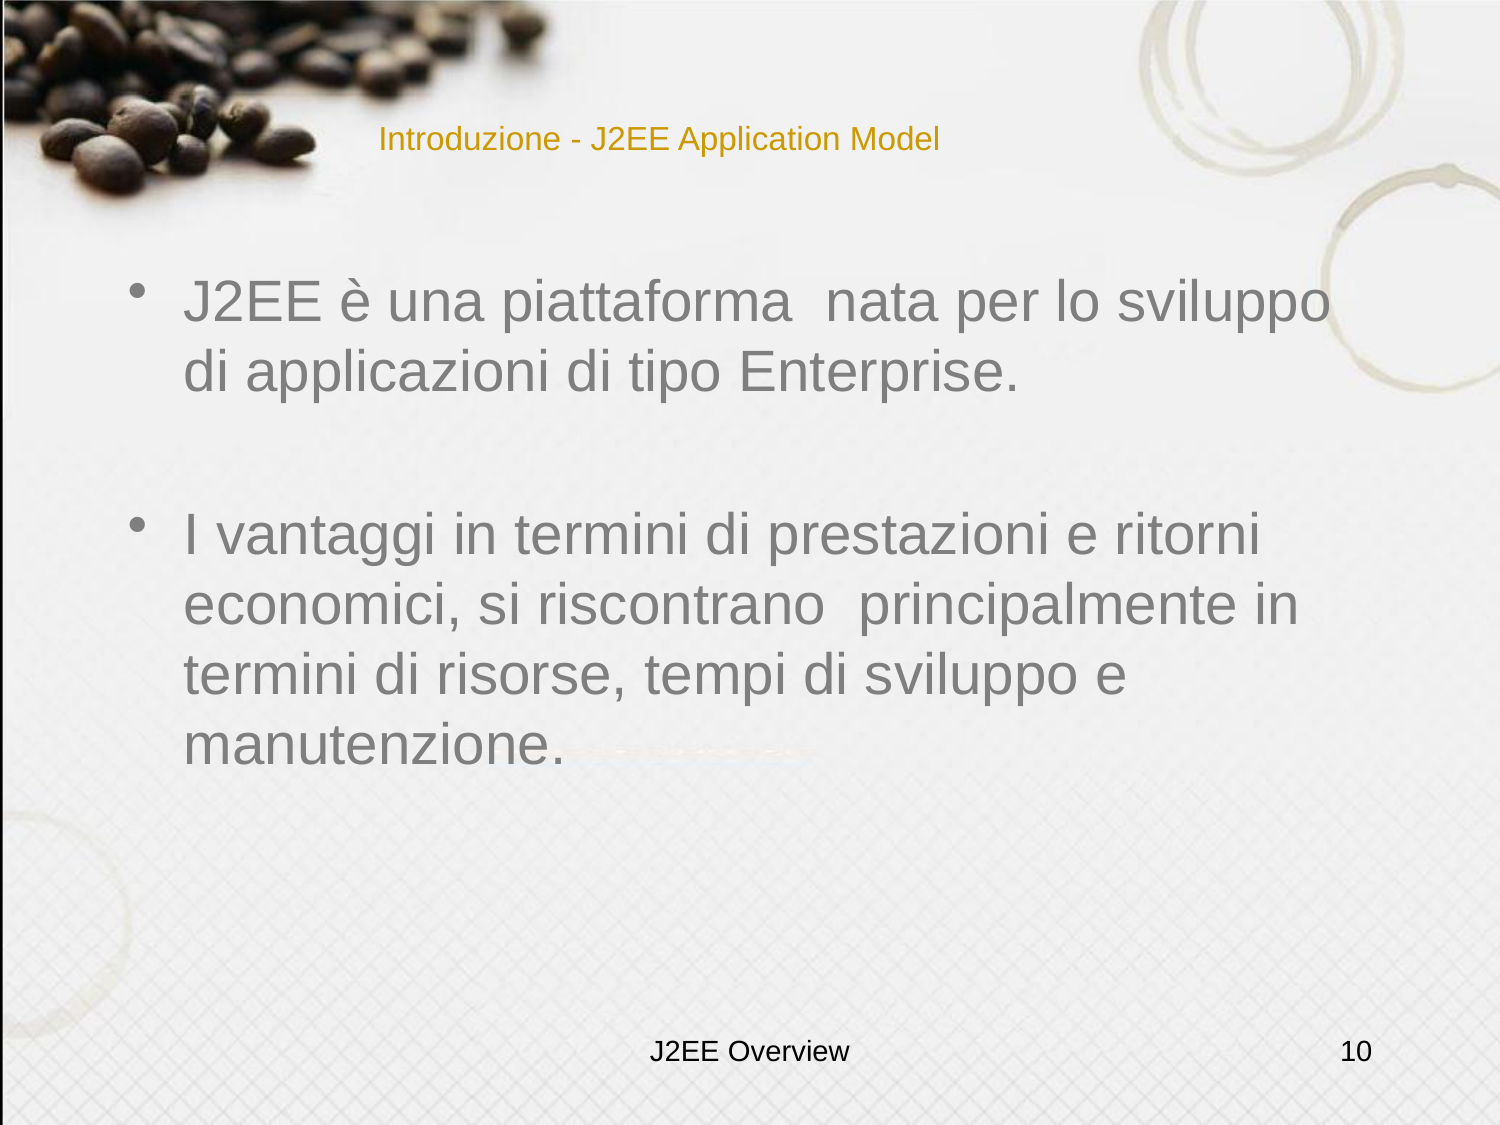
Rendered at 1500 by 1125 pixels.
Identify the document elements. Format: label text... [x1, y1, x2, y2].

list J2EE è una piattaforma nata per lo sviluppo di applicazioni di tipo Enterprise. I vantaggi in termini di prestazioni e ritorni economici, si riscontrano principalmente in termini di risorse, tempi di sviluppo e manutenzione. [112, 255, 1388, 1001]
footer J2EE Overview [512, 1024, 988, 1101]
slide_number 10 [1074, 1024, 1388, 1101]
title Introduzione - J2EE Application Model [363, 69, 1365, 200]
picture [0, 0, 1500, 1125]
